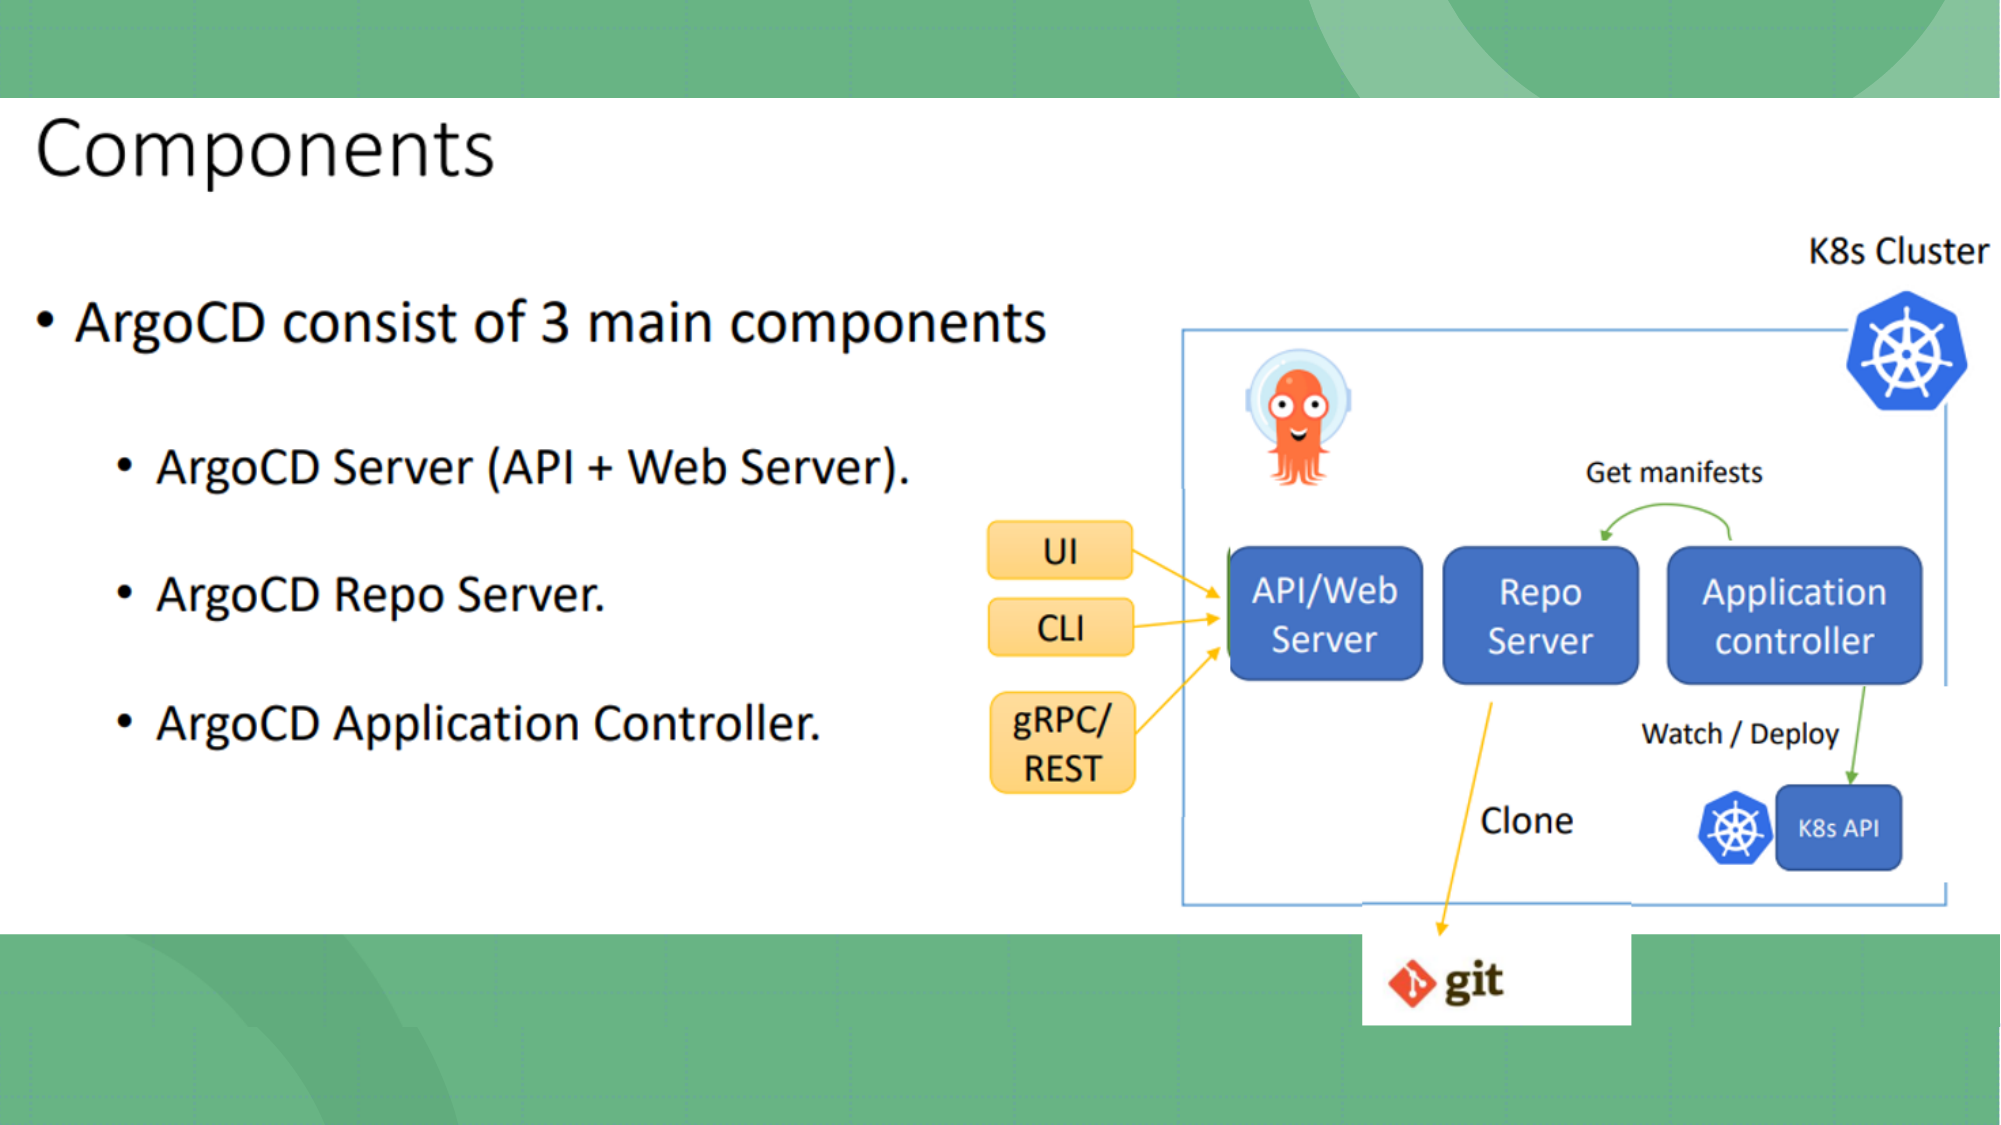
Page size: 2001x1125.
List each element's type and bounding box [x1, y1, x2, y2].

picture [0, 98, 2000, 1027]
